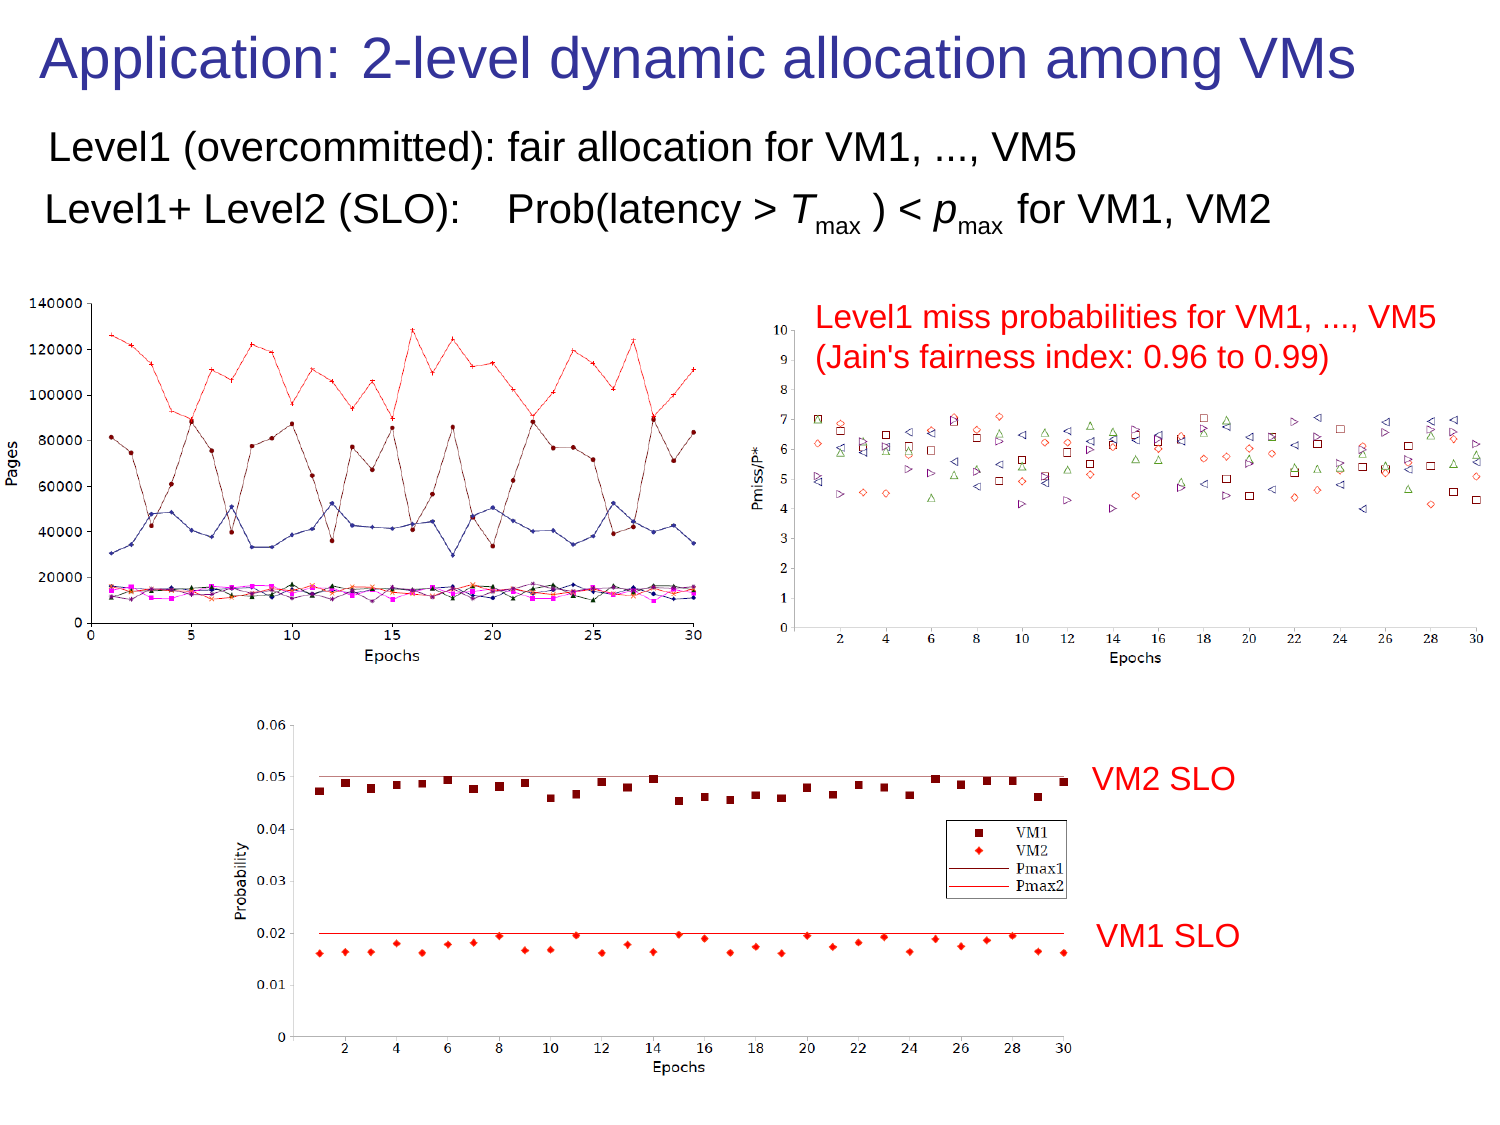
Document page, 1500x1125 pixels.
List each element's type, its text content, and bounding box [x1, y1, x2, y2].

text_box Application: [25, 12, 346, 98]
picture [0, 292, 709, 664]
text_box Level1+ Level2 (SLO): Prob(latency > Tmax ) < pmax for VM1, VM2 [29, 174, 1400, 247]
text_box 2-level dynamic allocation among VMs [346, 12, 1373, 98]
picture [747, 313, 1488, 676]
text_box Level1 (overcommitted): fair allocation for VM1, ..., VM5 [33, 112, 1093, 174]
text_box Level1 miss probabilities for VM1, ..., VM5 (Jain's fairness index: 0.96 to 0.99) [800, 287, 1453, 312]
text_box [224, 712, 1257, 1087]
